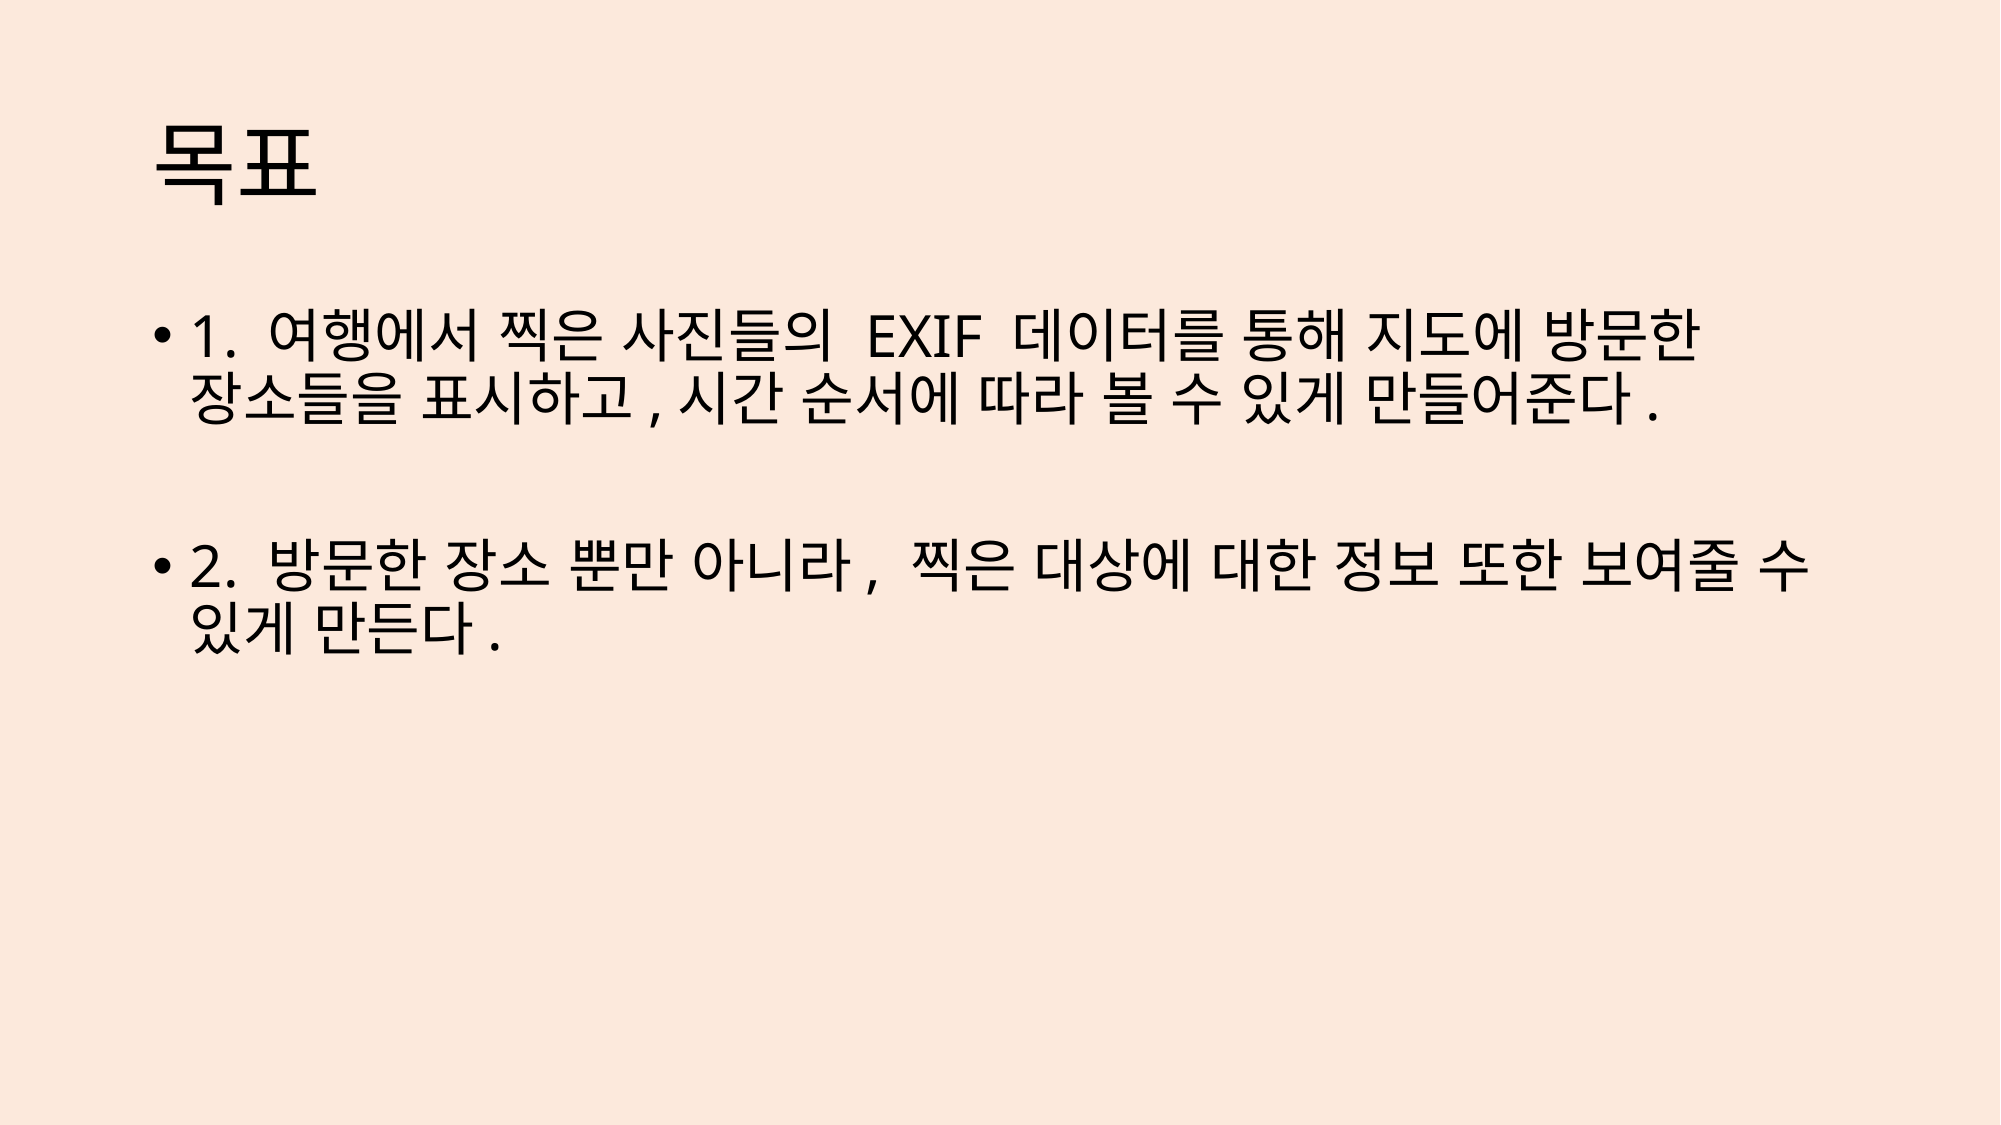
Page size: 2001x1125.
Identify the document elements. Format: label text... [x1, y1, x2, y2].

title 목표 [137, 59, 1863, 278]
list 1. 여행에서 찍은 사진들의 EXIF 데이터를 통해 지도에 방문한 장소들을 표시하고,시간 순서에 따라 볼 수 있게 만들어준다. 2. 방문한 장소 뿐만 아니라, 찍은 대상에 대한 정보 또한 보여줄 수 있게 만든다. [137, 299, 1863, 1014]
